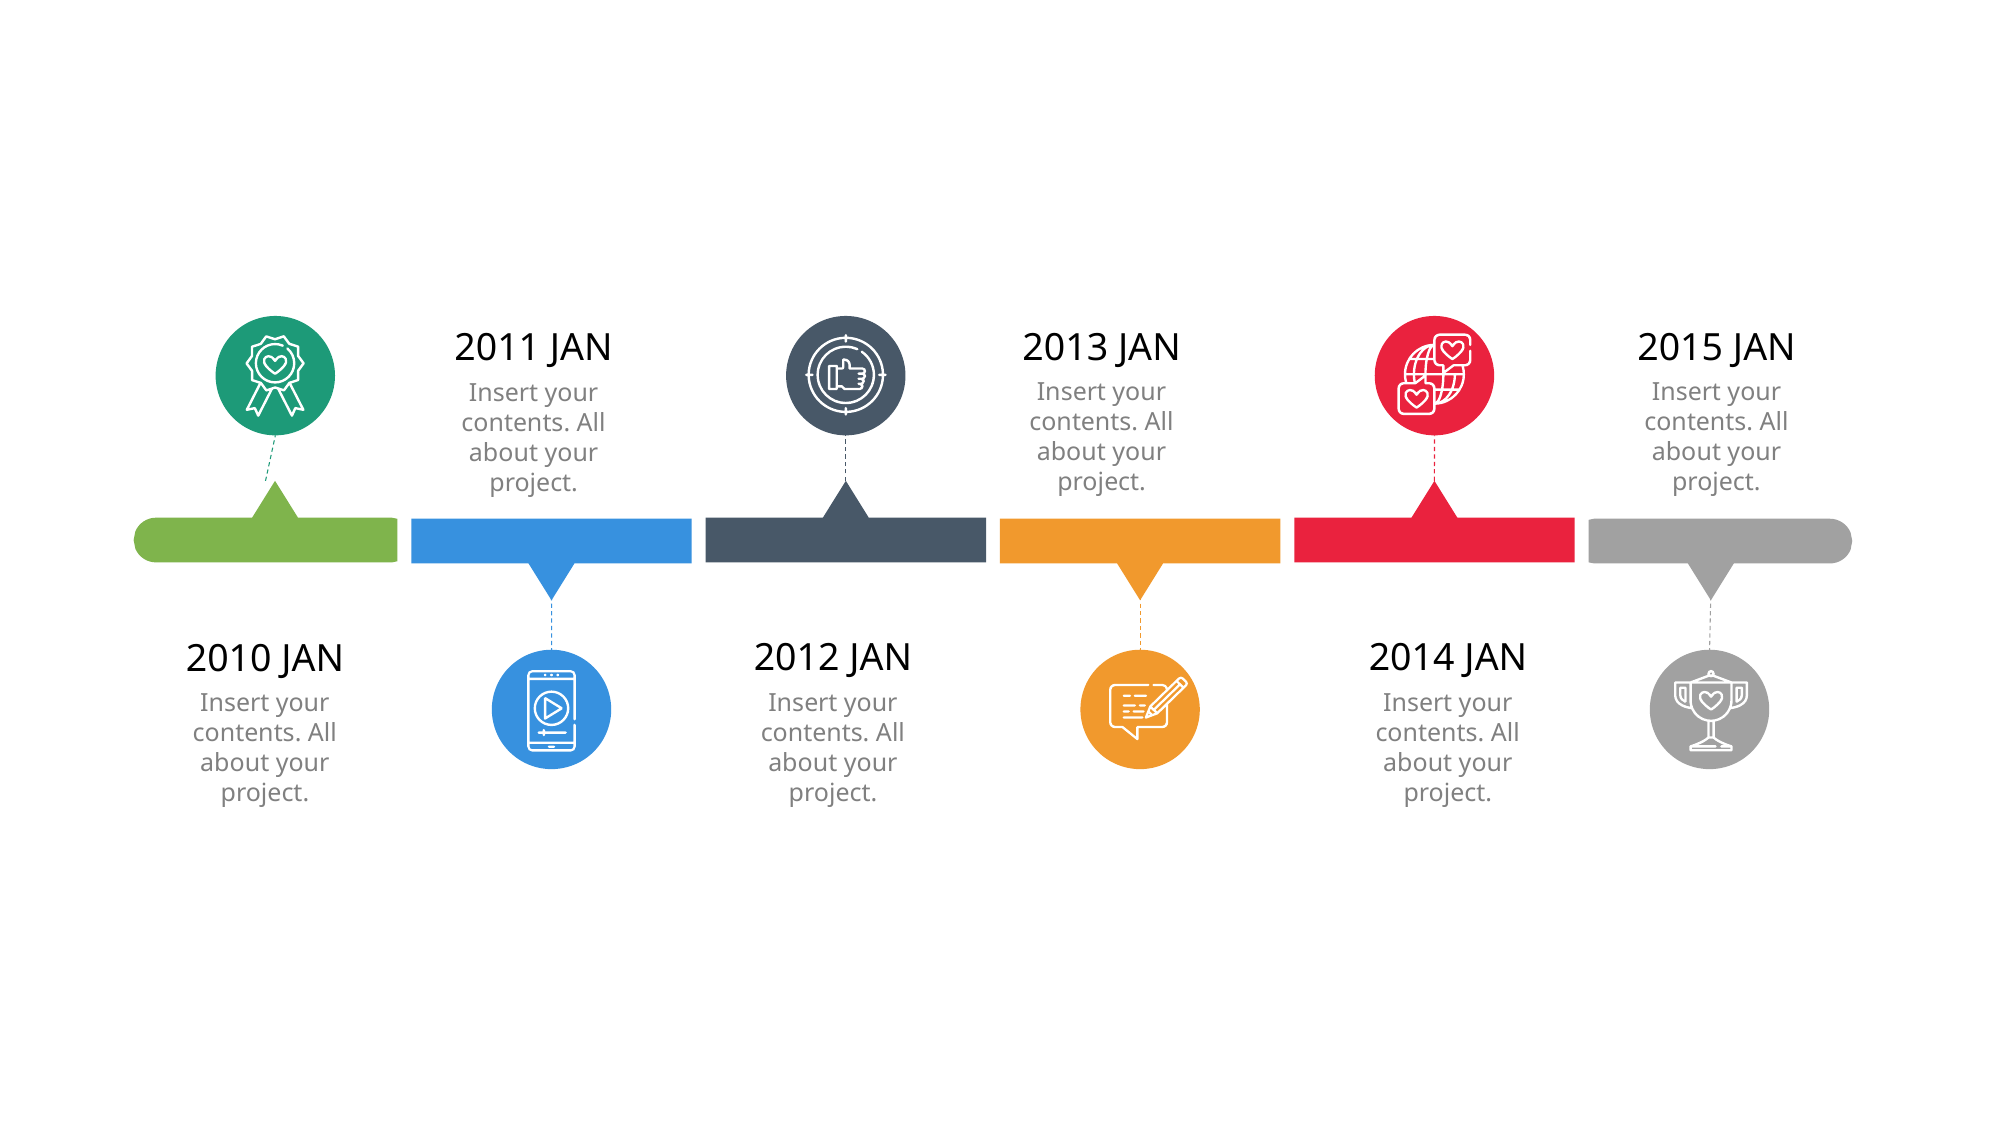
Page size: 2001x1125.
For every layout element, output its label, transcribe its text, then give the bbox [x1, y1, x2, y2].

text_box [527, 670, 576, 752]
text_box Insert your contents. All about your project. [980, 368, 1223, 504]
text_box Insert your contents. All about your project. [412, 368, 655, 504]
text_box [245, 335, 305, 418]
text_box [490, 648, 613, 771]
text_box [1079, 648, 1201, 771]
text_box [785, 314, 907, 437]
text_box [132, 478, 399, 564]
text_box Insert your contents. All about your project. [1327, 678, 1569, 814]
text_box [804, 334, 887, 416]
text_box 2015 JAN [1595, 315, 1838, 368]
text_box 2010 JAN [144, 626, 386, 679]
text_box 2013 JAN [980, 315, 1223, 368]
text_box 2011 JAN [412, 315, 655, 368]
text_box [704, 479, 988, 564]
text_box [1587, 517, 1854, 603]
text_box [1373, 314, 1496, 437]
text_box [1397, 333, 1472, 416]
text_box 2014 JAN [1327, 625, 1569, 678]
text_box [998, 517, 1282, 603]
text_box [1648, 648, 1771, 771]
text_box [410, 517, 693, 600]
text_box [1109, 676, 1189, 741]
text_box [1293, 479, 1576, 564]
text_box Insert your contents. All about your project. [144, 679, 386, 814]
text_box [214, 314, 337, 437]
text_box Insert your contents. All about your project. [712, 678, 954, 814]
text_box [1674, 669, 1749, 752]
text_box 2012 JAN [712, 625, 954, 678]
text_box Insert your contents. All about your project. [1595, 368, 1838, 504]
